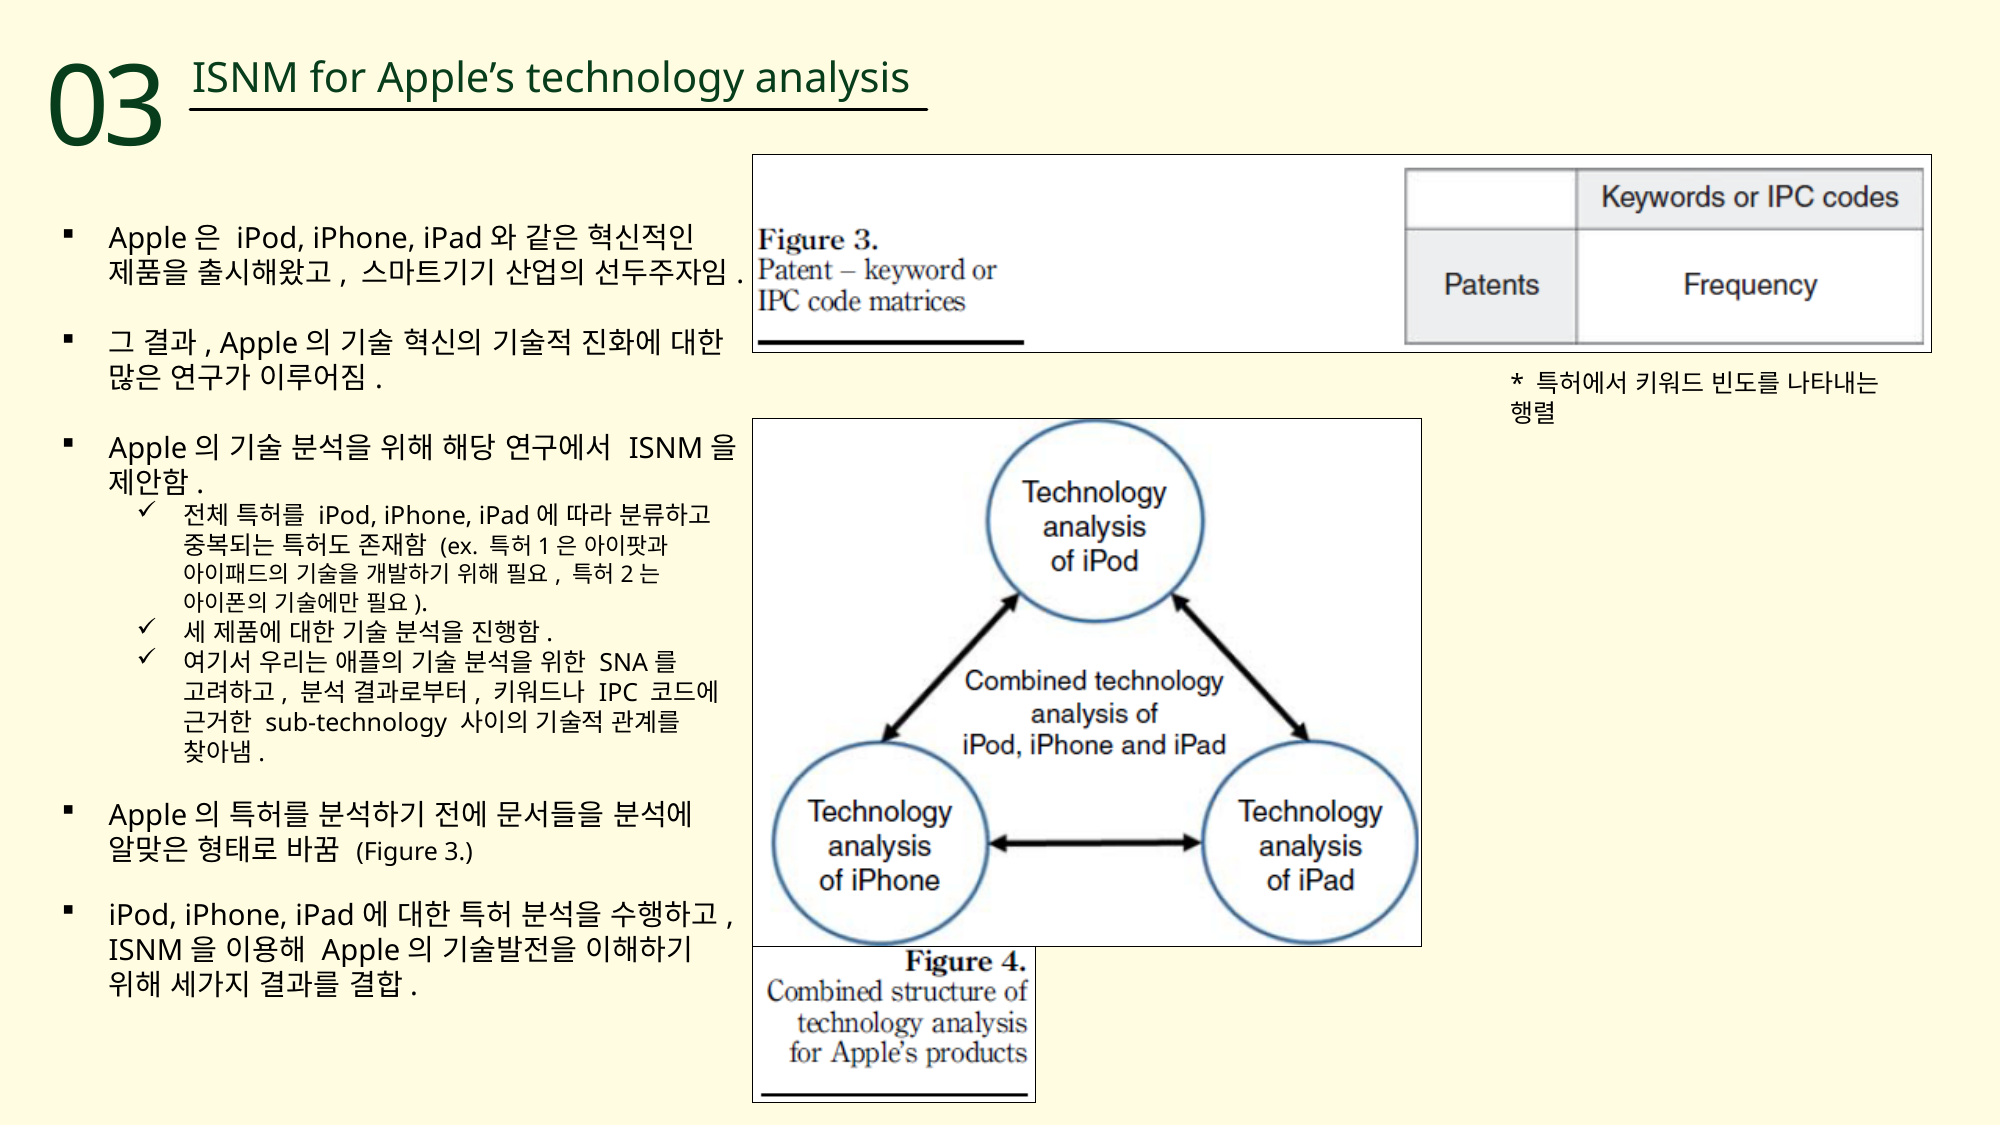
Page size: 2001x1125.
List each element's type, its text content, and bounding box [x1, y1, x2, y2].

text_box 03 [30, 25, 183, 176]
text_box * 특허에서 키워드 빈도를 나타내는 행렬 [1495, 359, 1931, 435]
picture [752, 418, 1422, 1103]
text_box ISNM for Apple’s technology analysis [177, 43, 926, 109]
picture [752, 154, 1932, 353]
text_box Apple은 iPod, iPhone, iPad와 같은 혁신적인 제품을 출시해왔고, 스마트기기 산업의 선두주자임. 그 결과, Apple의 기술 혁신의 기술적 진화에 대한 많은 연구가 이루어짐. Apple의 기술 분석을 위해 해당 연구에서 ISNM을 제안함. 전체 특허를 iPod, iPhone, iPad에 따라 분류하고 중복되는 특허도 존재함 (ex. 특허1은 아이팟과 아이패드의 기술을 개발하기 위해 필요, 특허2는 아이폰의 기술에만 필요). 세 제품에 대한 기술 분석을 진행함. 여기서 우리는 애플의 기술 분석을 위한 SNA를 고려하고, 분석 결과로부터, 키워드나 IPC 코드에 근거한 sub-technology 사이의 기술적 관계를 찾아냄. Apple의 특허를 분석하기 전에 문서들을 분석에 알맞은 형태로 바꿈 (Figure 3.) iPod, iPhone, iPad에 대한 특허 분석을 수행하고, ISNM을 이용해 Apple의 기술발전을 이해하기 위해 세가지 결과를 결합. [46, 212, 753, 1074]
